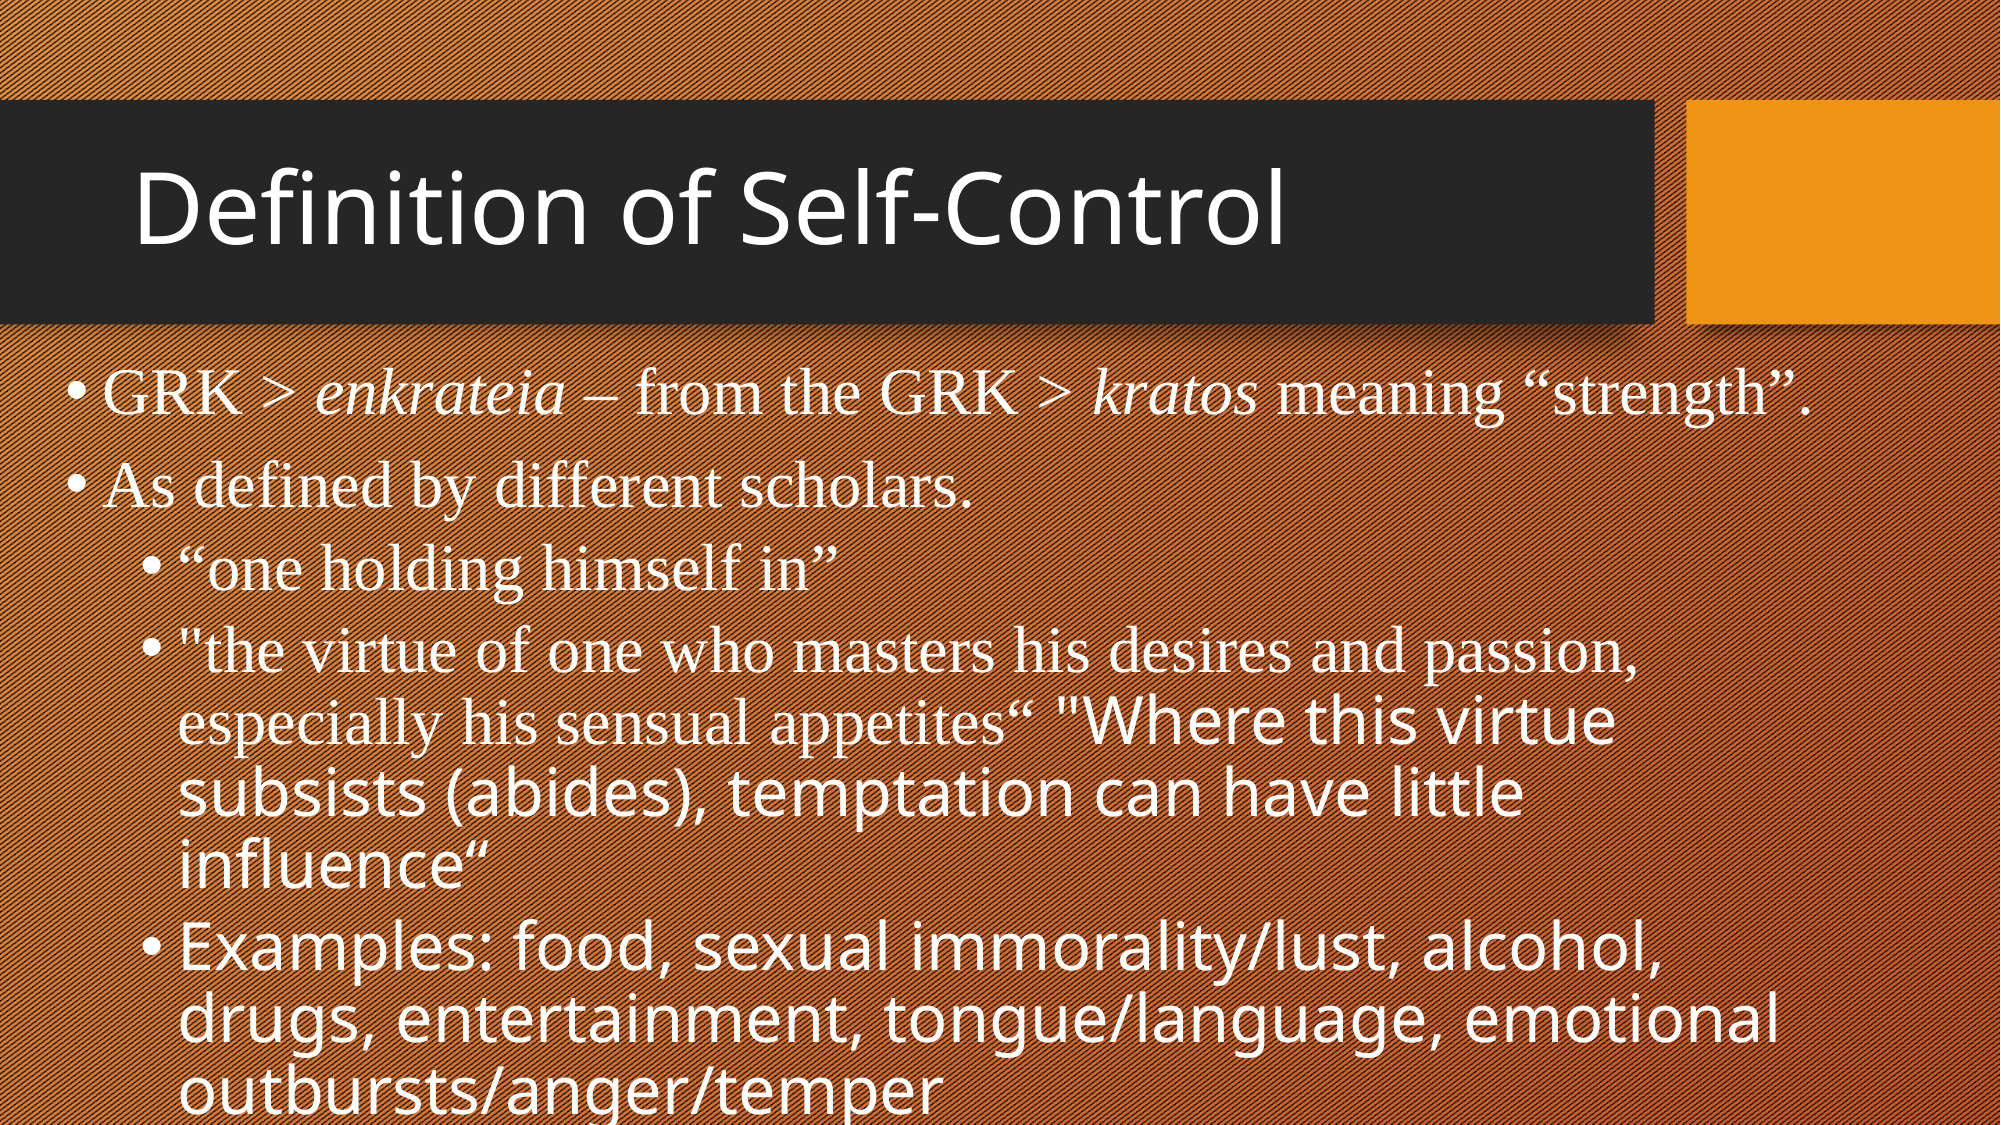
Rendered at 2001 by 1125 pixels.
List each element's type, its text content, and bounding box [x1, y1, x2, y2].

picture [0, 0, 2001, 1125]
title Definition of Self-Control [116, 123, 1625, 301]
list GRK > enkrateia – from the GRK > kratos meaning “strength”. As defined by different scholars. “one holding himself in” "the virtue of one who masters his desires and passion, especially his sensual appetites“ "Where this virtue subsists (abides), temptation can have little influence“ Examples: food, sexual immorality/lust, alcohol, drugs, entertainment, tongue/language, emotional outbursts/anger/temper [50, 350, 1838, 1062]
